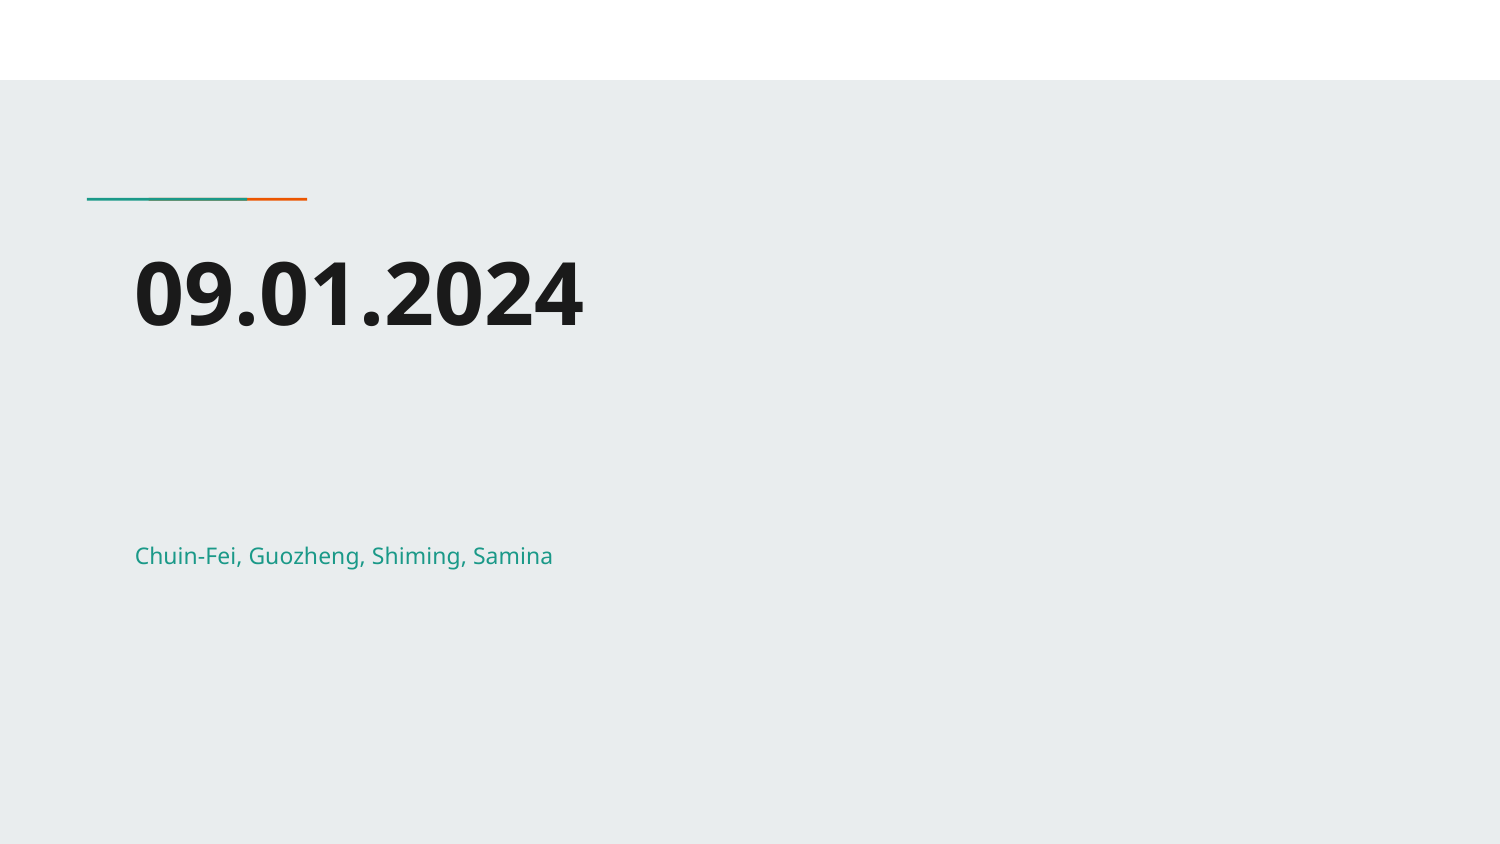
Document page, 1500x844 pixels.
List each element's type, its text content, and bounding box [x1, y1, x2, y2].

title 09.01.2024 [119, 216, 1381, 490]
subtitle Chuin-Fei, Guozheng, Shiming, Samina [119, 520, 1381, 610]
